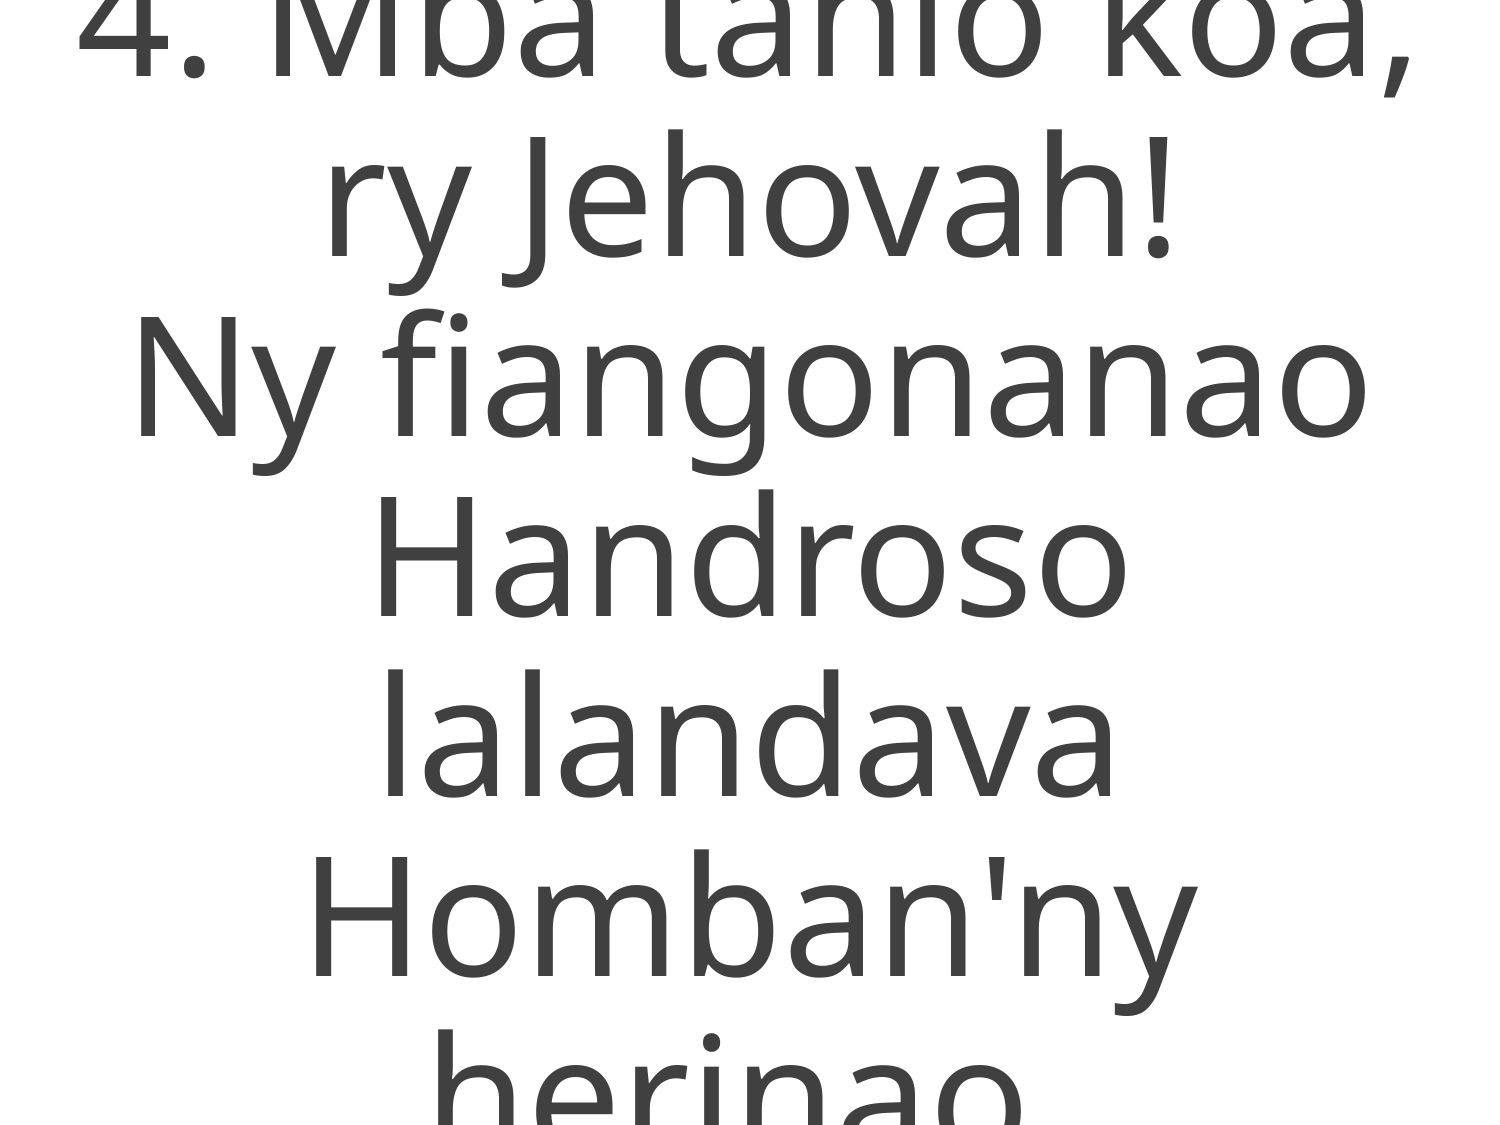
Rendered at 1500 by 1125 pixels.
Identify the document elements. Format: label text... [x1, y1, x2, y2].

title 4. Mba tahio koa, ry Jehovah! Ny fiangonanao Handroso lalandava Homban'ny herinao, [0, 453, 1500, 672]
